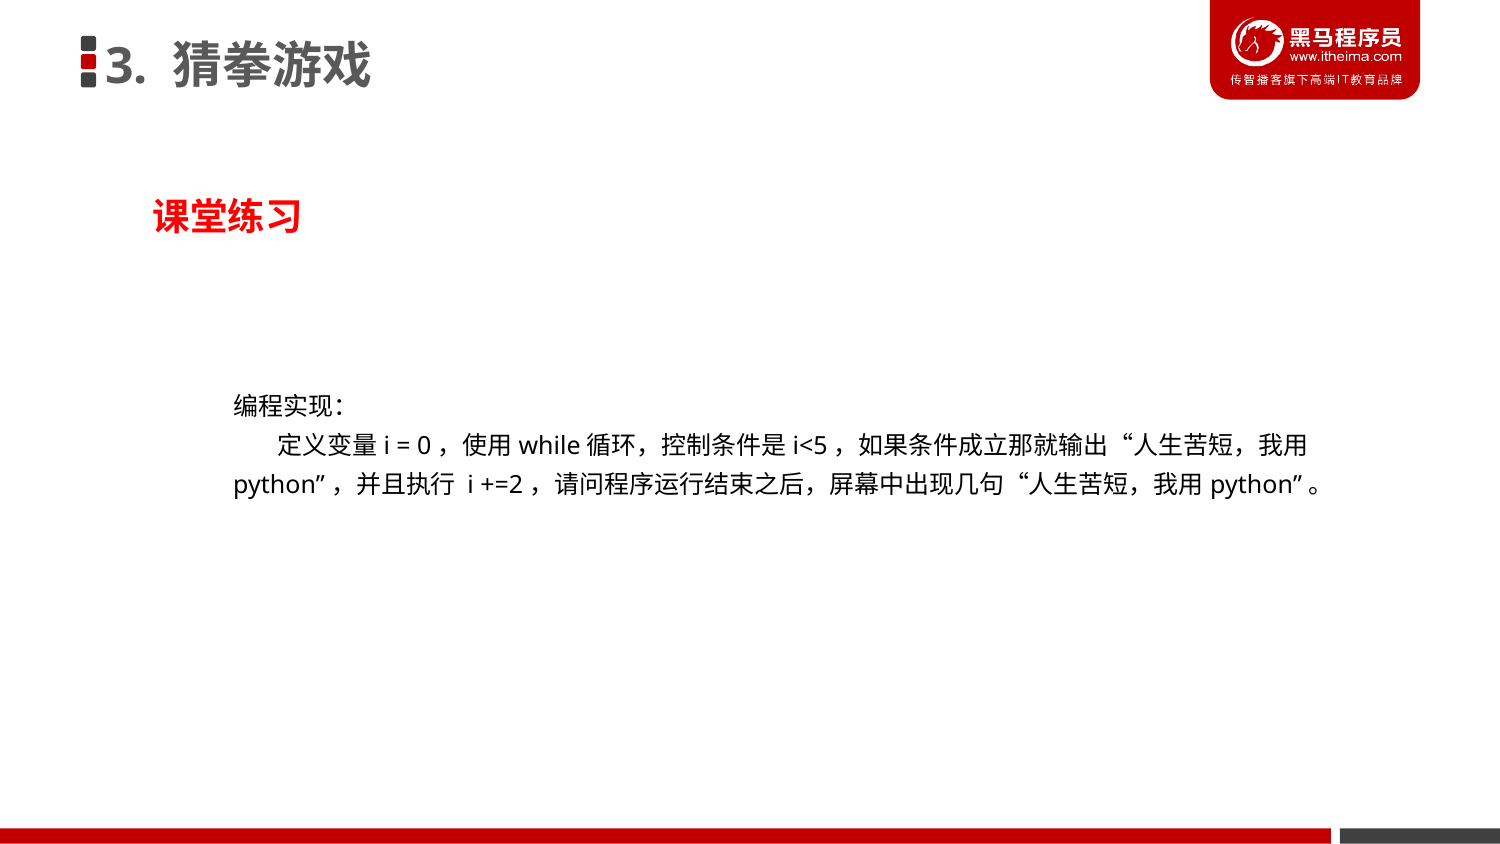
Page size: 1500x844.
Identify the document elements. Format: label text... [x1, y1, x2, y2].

text_box 3. 猜拳游戏 [93, 1, 977, 134]
text_box 编程实现： 定义变量i = 0，使用while循环，控制条件是i<5，如果条件成立那就输出“人生苦短，我用python”，并且执行 i +=2，请问程序运行结束之后，屏幕中出现几句“人生苦短，我用python”。 [218, 374, 1366, 545]
text_box 课堂练习 [138, 185, 715, 246]
picture [1212, 8, 1421, 94]
